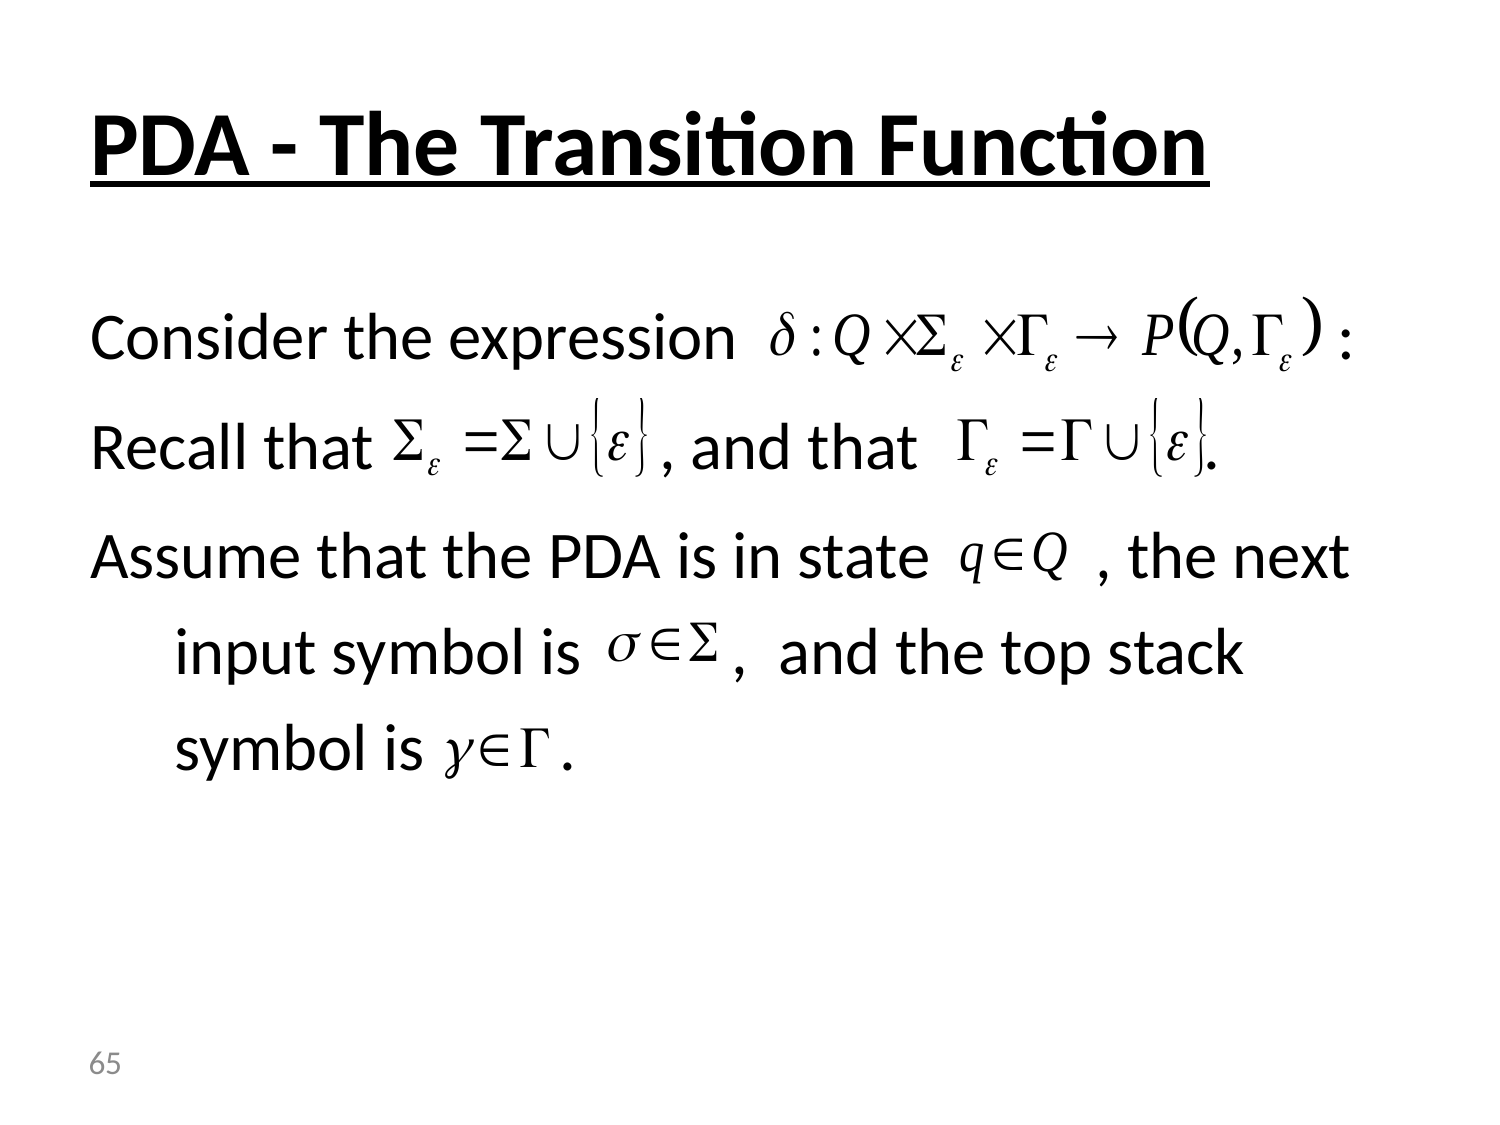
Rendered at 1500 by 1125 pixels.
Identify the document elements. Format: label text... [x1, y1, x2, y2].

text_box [761, 294, 1325, 387]
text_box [597, 609, 733, 682]
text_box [948, 398, 1219, 492]
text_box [433, 714, 563, 794]
title PDA - The Transition Function [75, 45, 1425, 233]
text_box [948, 512, 1084, 598]
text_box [386, 398, 657, 492]
list Consider the expression : Recall that , and that . Assume that the PDA is in state , the next input symbol is , and the top stack symbol is . [75, 269, 1425, 1090]
slide_number 65 [58, 1031, 409, 1092]
